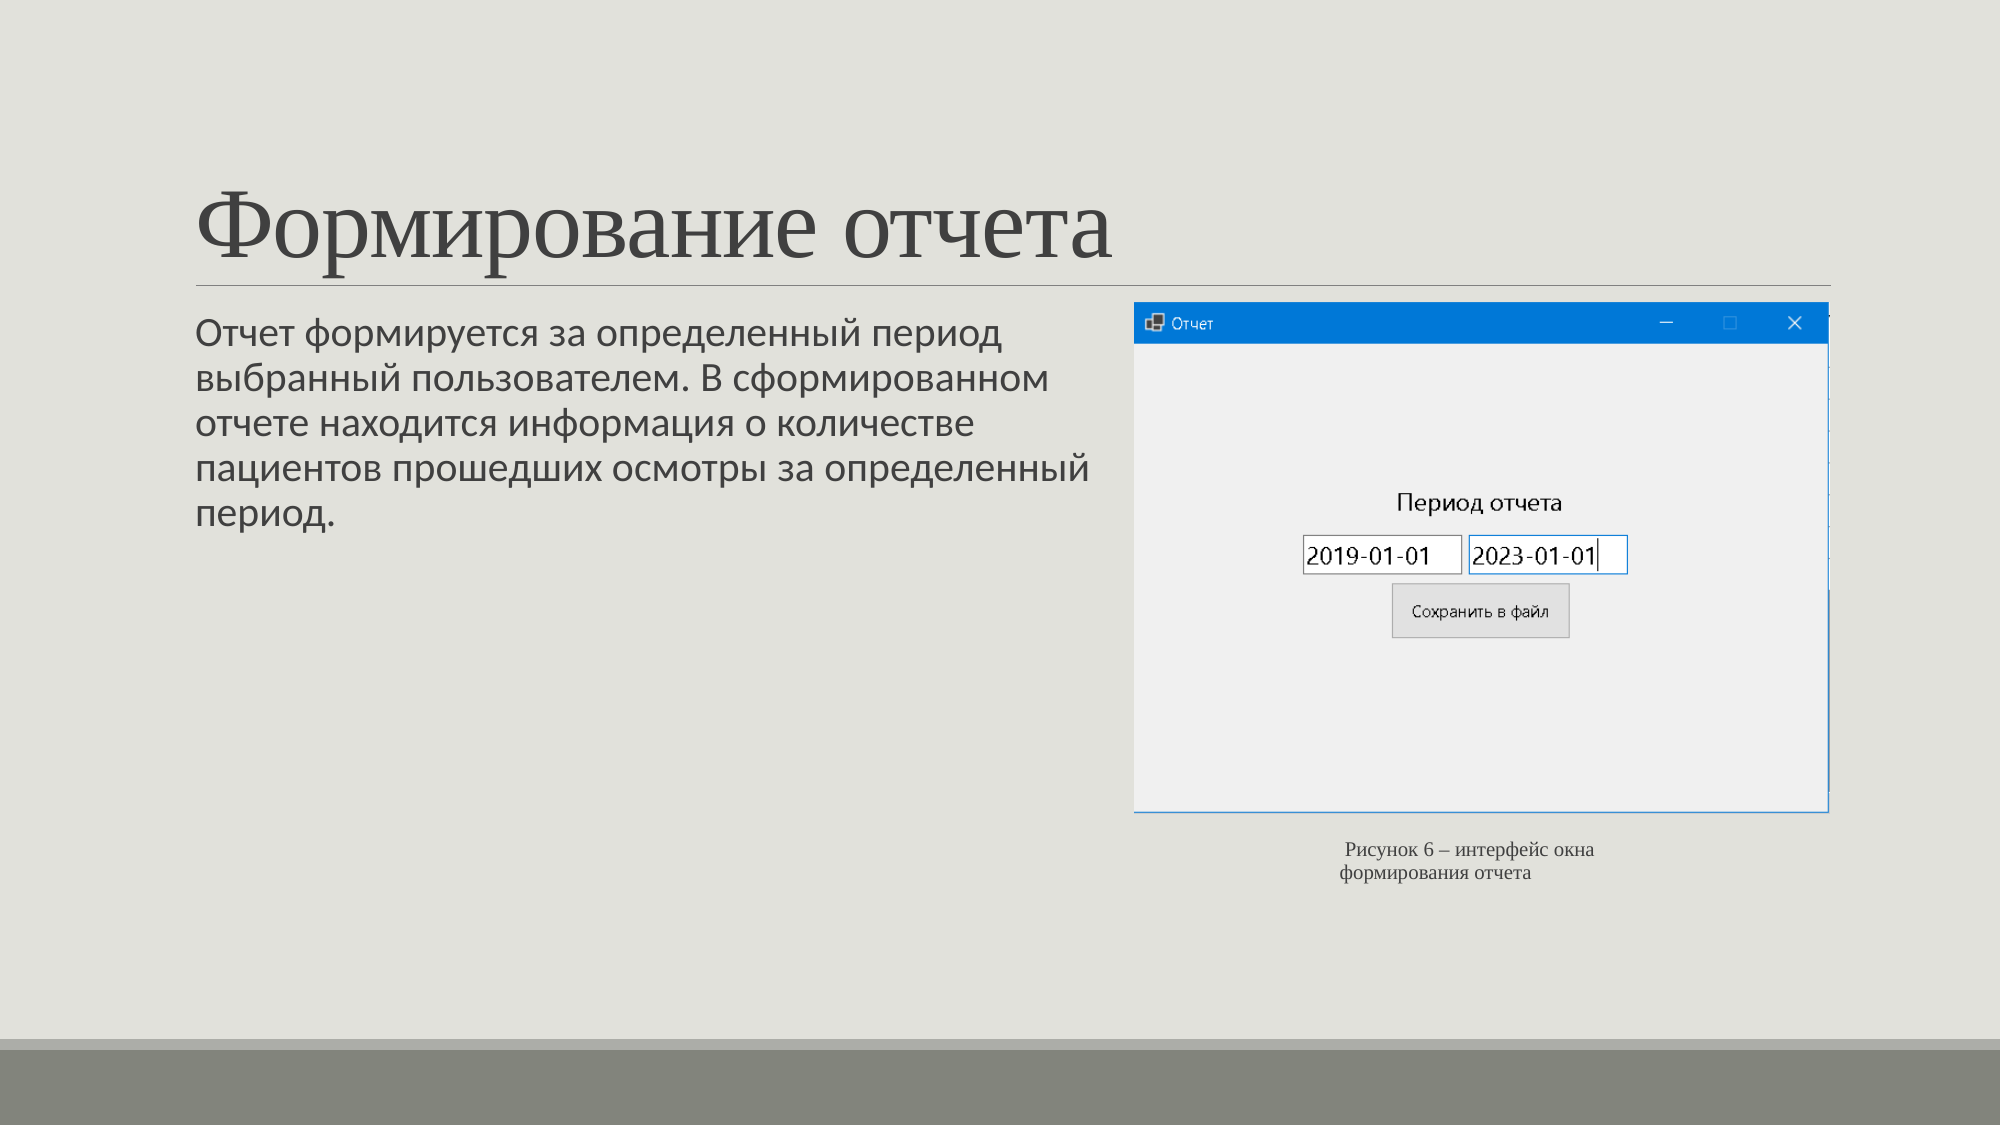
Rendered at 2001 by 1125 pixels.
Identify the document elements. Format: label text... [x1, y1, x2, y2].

picture [1134, 302, 1831, 815]
title Формирование отчета [180, 47, 1830, 285]
list Отчет формируется за определенный период выбранный пользователем. В сформированном отчете находится информация о количестве пациентов прошедших осмотры за определенный период. [180, 302, 1135, 963]
text_box Рисунок 6 – интерфейс окна формирования отчета [1339, 831, 1626, 892]
